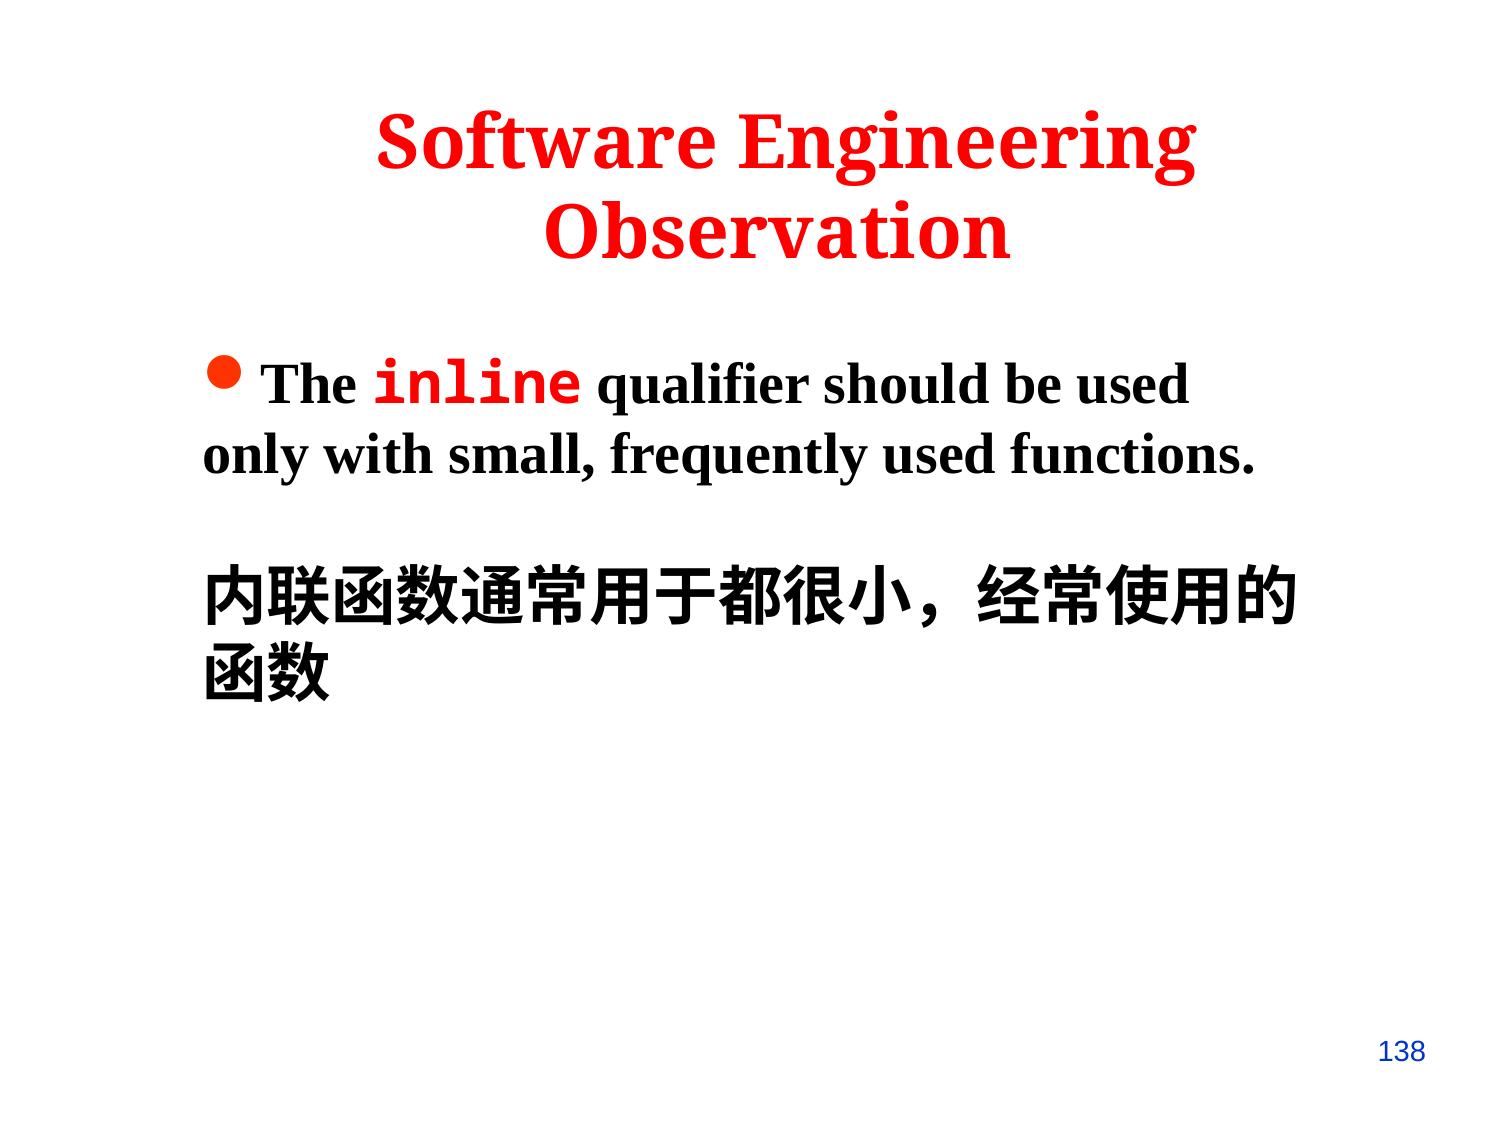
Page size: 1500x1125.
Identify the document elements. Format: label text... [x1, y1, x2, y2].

title Software Engineering Observation [149, 137, 1425, 237]
text_box 138 [1362, 1024, 1444, 1075]
list The inline qualifier should be used only with small, frequently used functions. 内联函数通常用于都很小，经常使用的函数 [187, 337, 1338, 720]
